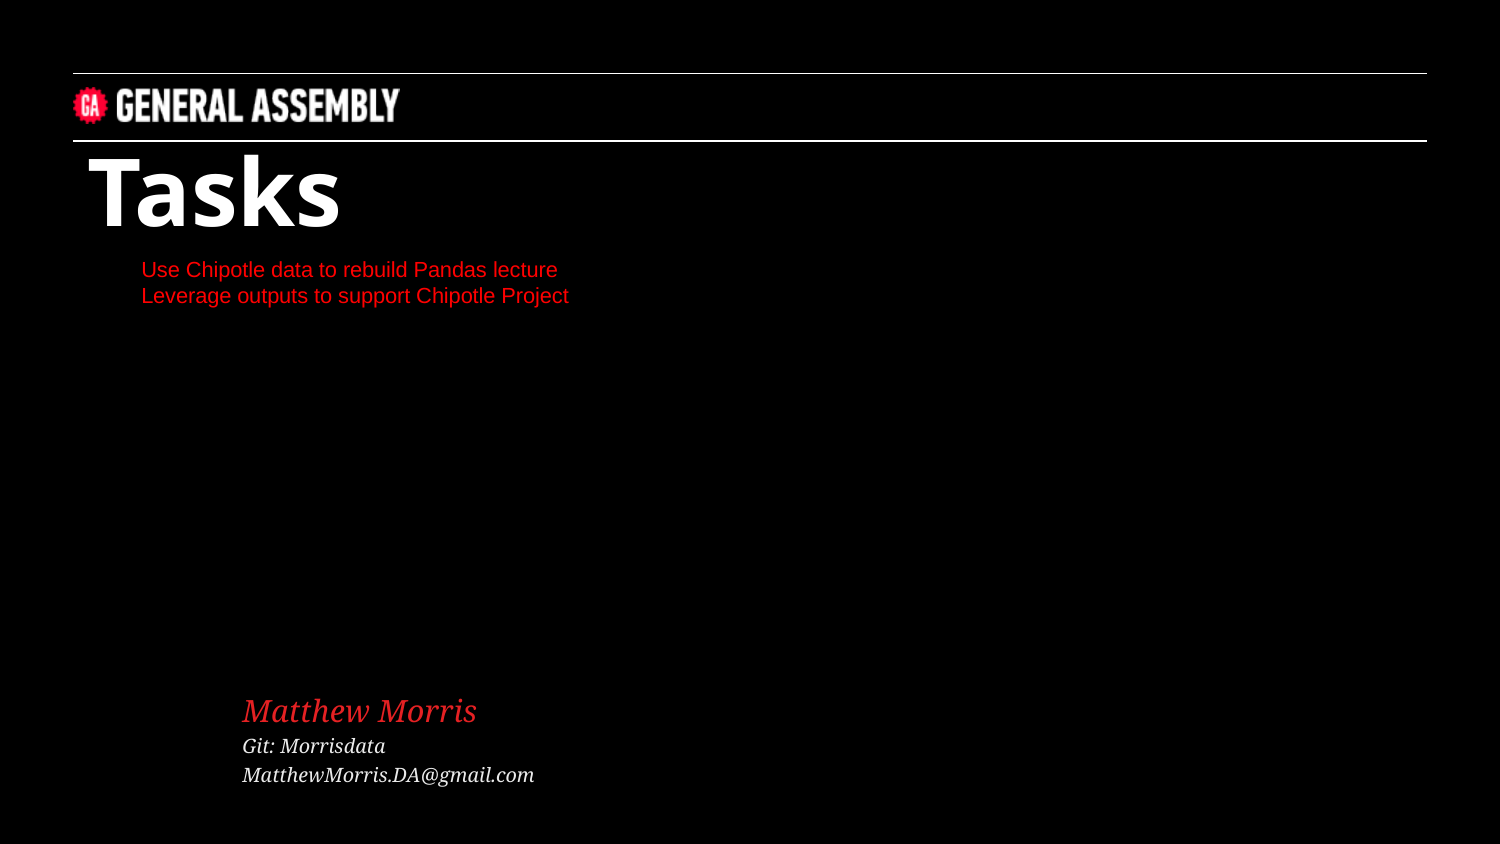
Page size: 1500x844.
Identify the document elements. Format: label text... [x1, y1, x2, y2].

text_box Matthew Morris Git: Morrisdata MatthewMorris.DA@gmail.com [242, 684, 1258, 760]
picture [73, 87, 400, 124]
text_box Use Chipotle data to rebuild Pandas lecture Leverage outputs to support Chipotle Project [126, 248, 1072, 316]
text_box Tasks [87, 158, 1103, 249]
